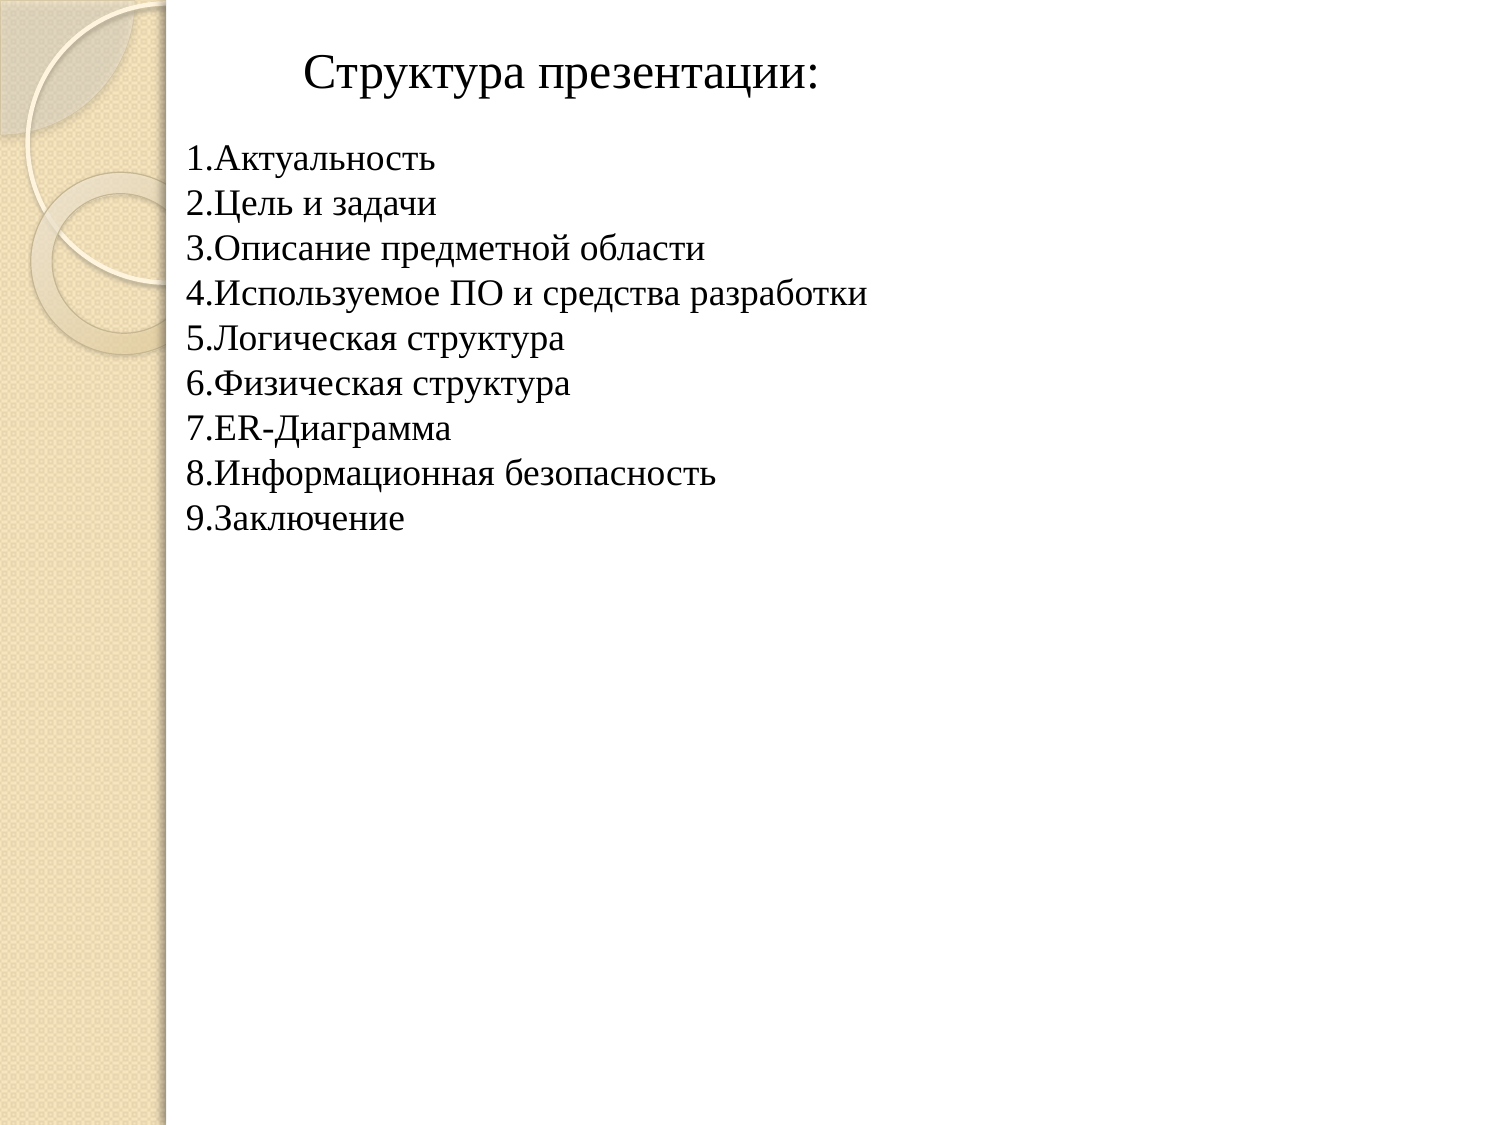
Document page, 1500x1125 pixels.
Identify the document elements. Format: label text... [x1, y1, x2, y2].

text_box Структура презентации: [289, 30, 1365, 106]
text_box 1.Актуальность 2.Цель и задачи 3.Описание предметной области 4.Используемое ПО и средства разработки 5.Логическая структура 6.Физическая структура 7.ER-Диаграмма 8.Информационная безопасность 9.Заключение [171, 125, 1046, 546]
